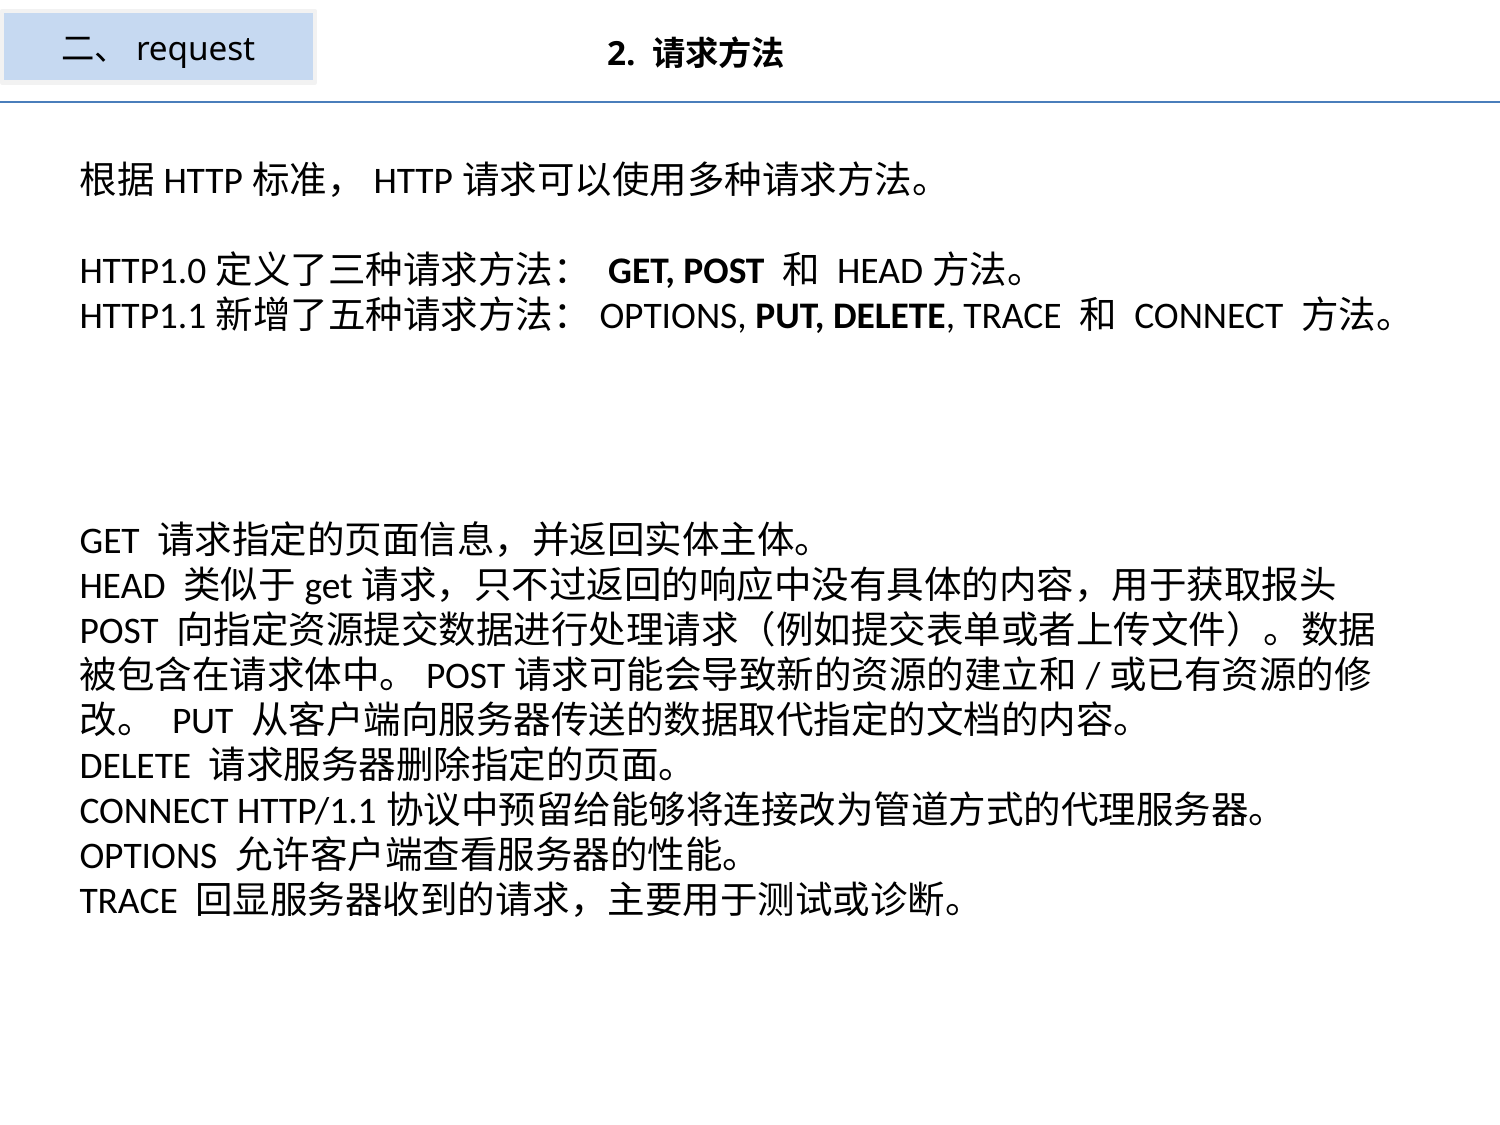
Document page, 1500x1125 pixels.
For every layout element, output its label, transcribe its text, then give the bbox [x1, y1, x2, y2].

text_box 二、request [0, 9, 317, 85]
text_box 根据HTTP标准，HTTP请求可以使用多种请求方法。 HTTP1.0定义了三种请求方法： GET, POST 和 HEAD方法。 HTTP1.1新增了五种请求方法：OPTIONS, PUT, DELETE, TRACE 和 CONNECT 方法。 GET 请求指定的页面信息，并返回实体主体。 HEAD 类似于get请求，只不过返回的响应中没有具体的内容，用于获取报头 POST 向指定资源提交数据进行处理请求（例如提交表单或者上传文件）。数据被包含在请求体中。POST请求可能会导致新的资源的建立和/或已有资源的修改。 PUT 从客户端向服务器传送的数据取代指定的文档的内容。 DELETE 请求服务器删除指定的页面。 CONNECT HTTP/1.1协议中预留给能够将连接改为管道方式的代理服务器。 OPTIONS 允许客户端查看服务器的性能。 TRACE 回显服务器收到的请求，主要用于测试或诊断。 [64, 148, 1400, 929]
text_box 2. 请求方法 [592, 25, 800, 80]
